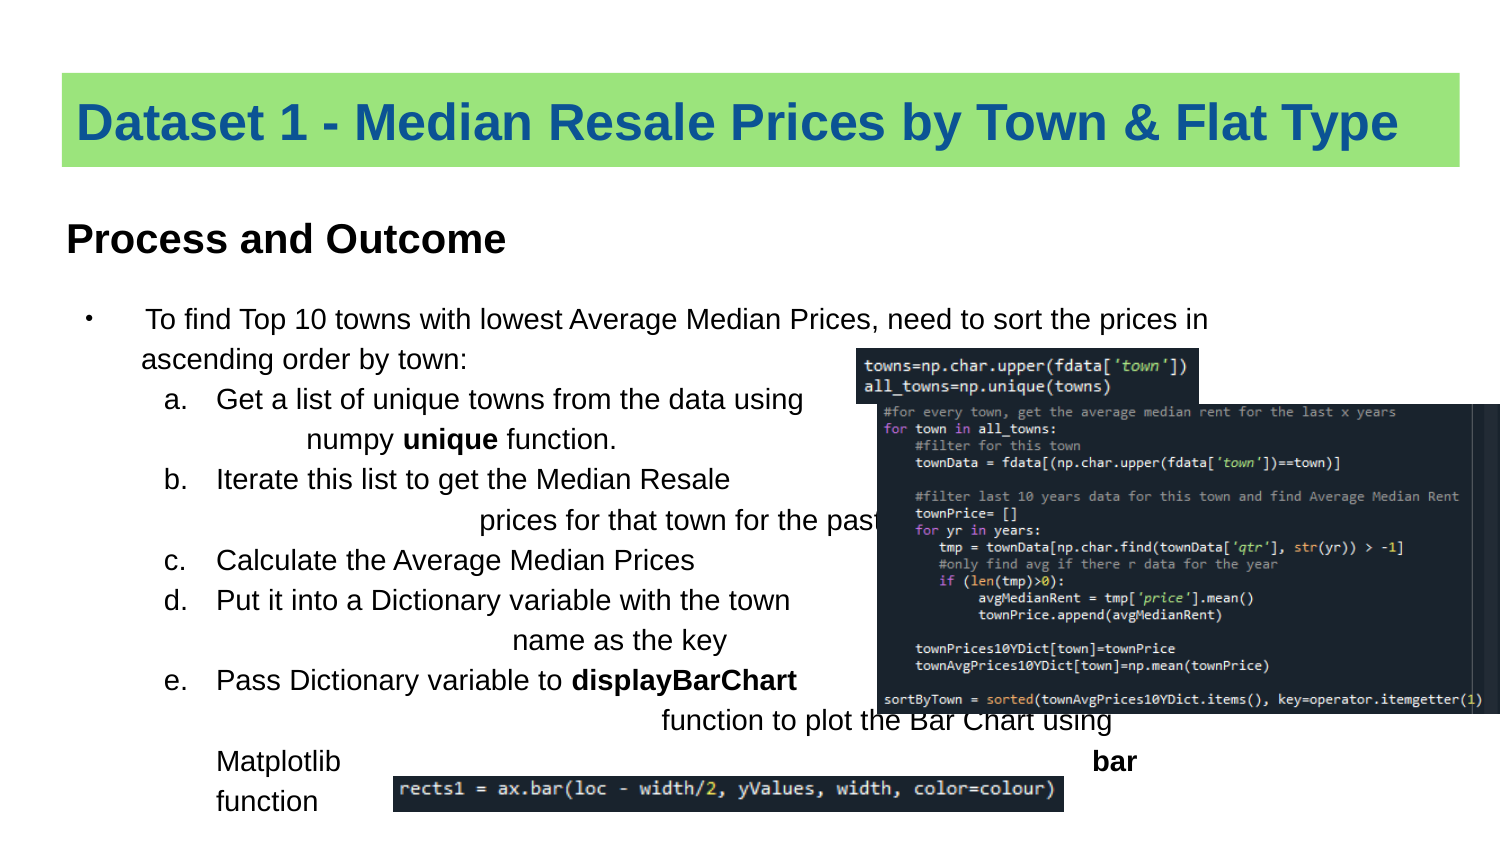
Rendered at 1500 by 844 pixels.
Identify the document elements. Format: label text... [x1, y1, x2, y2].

list Process and Outcome To find Top 10 towns with lowest Average Median Prices, need to sort the prices in ascending order by town: Get a list of unique towns from the data using numpy unique function. Iterate this list to get the Median Resale prices for that town for the past 6 years Calculate the Average Median Prices Put it into a Dictionary variable with the town name as the key Pass Dictionary variable to displayBarChart function to plot the Bar Chart using Matplotlib bar function [51, 189, 1234, 750]
picture [393, 775, 1065, 813]
picture [856, 347, 1500, 714]
title Dataset 1 - Median Resale Prices by Town & Flat Type [61, 72, 1460, 167]
